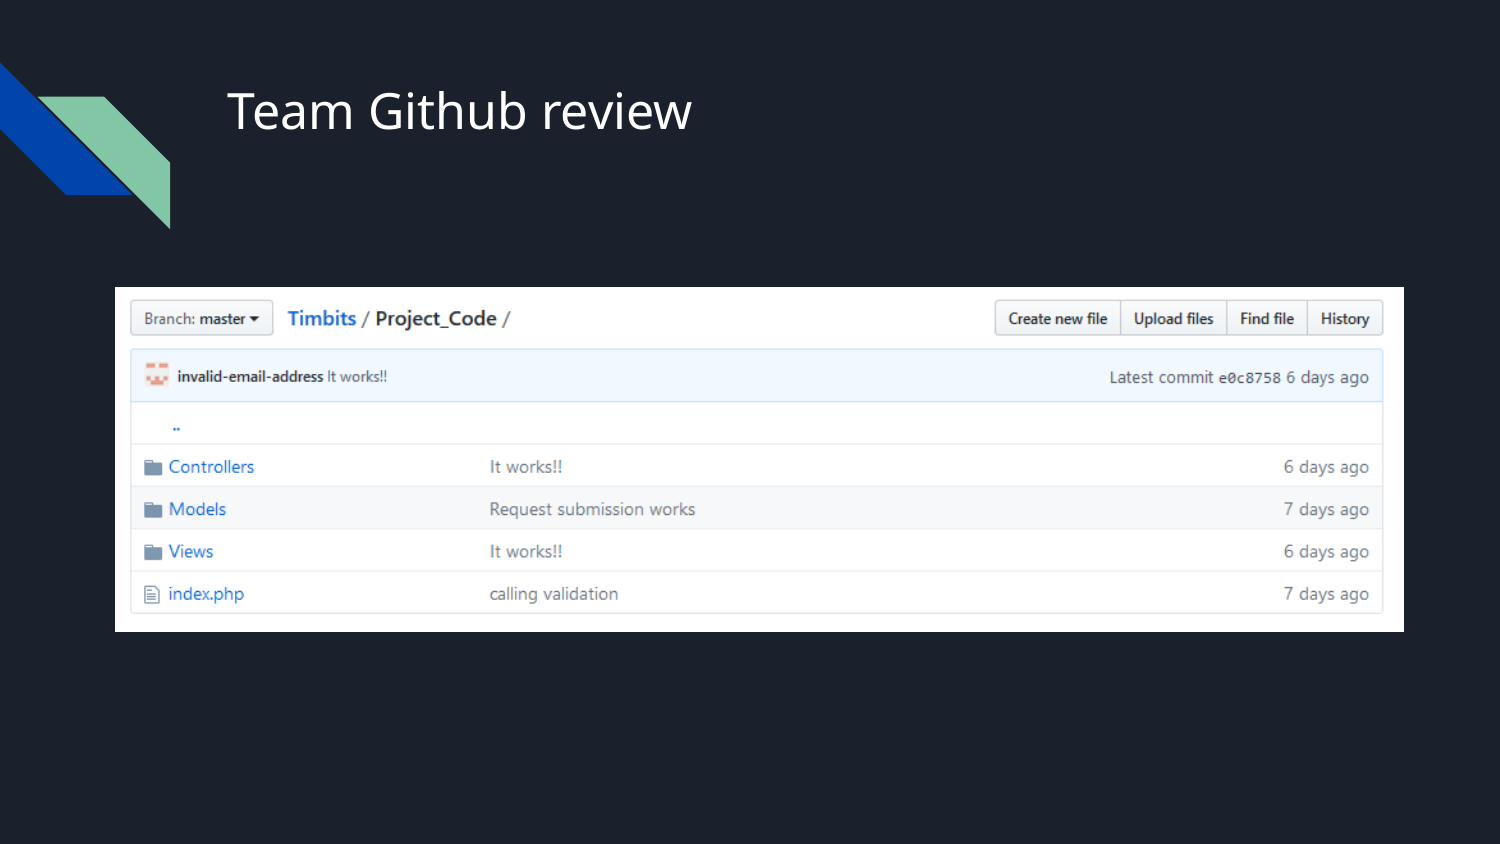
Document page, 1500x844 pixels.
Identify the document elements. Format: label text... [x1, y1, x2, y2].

picture [115, 287, 1404, 632]
title Team Github review [212, 64, 1369, 216]
